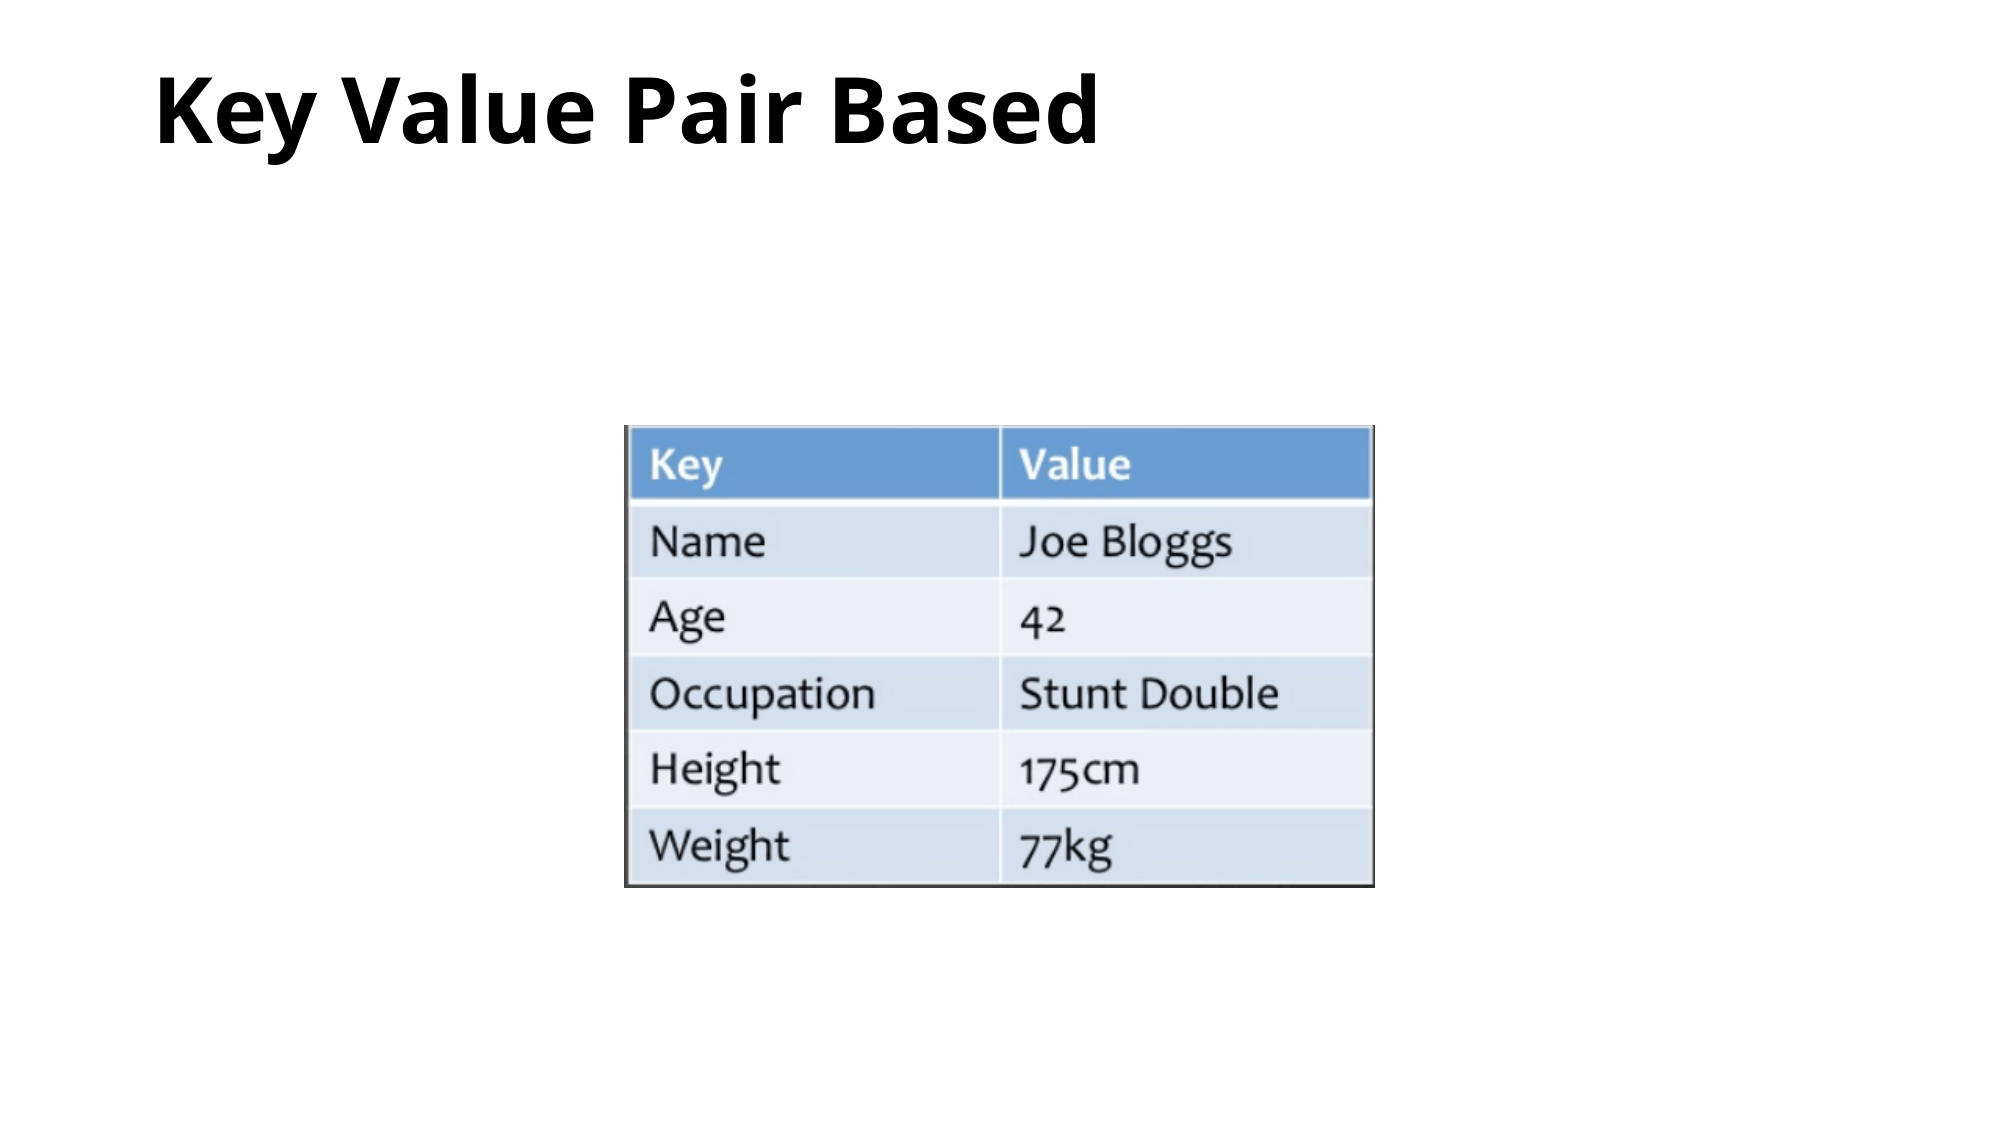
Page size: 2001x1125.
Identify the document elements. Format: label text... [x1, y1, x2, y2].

title Key Value Pair Based [137, 59, 1863, 278]
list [624, 425, 1375, 888]
